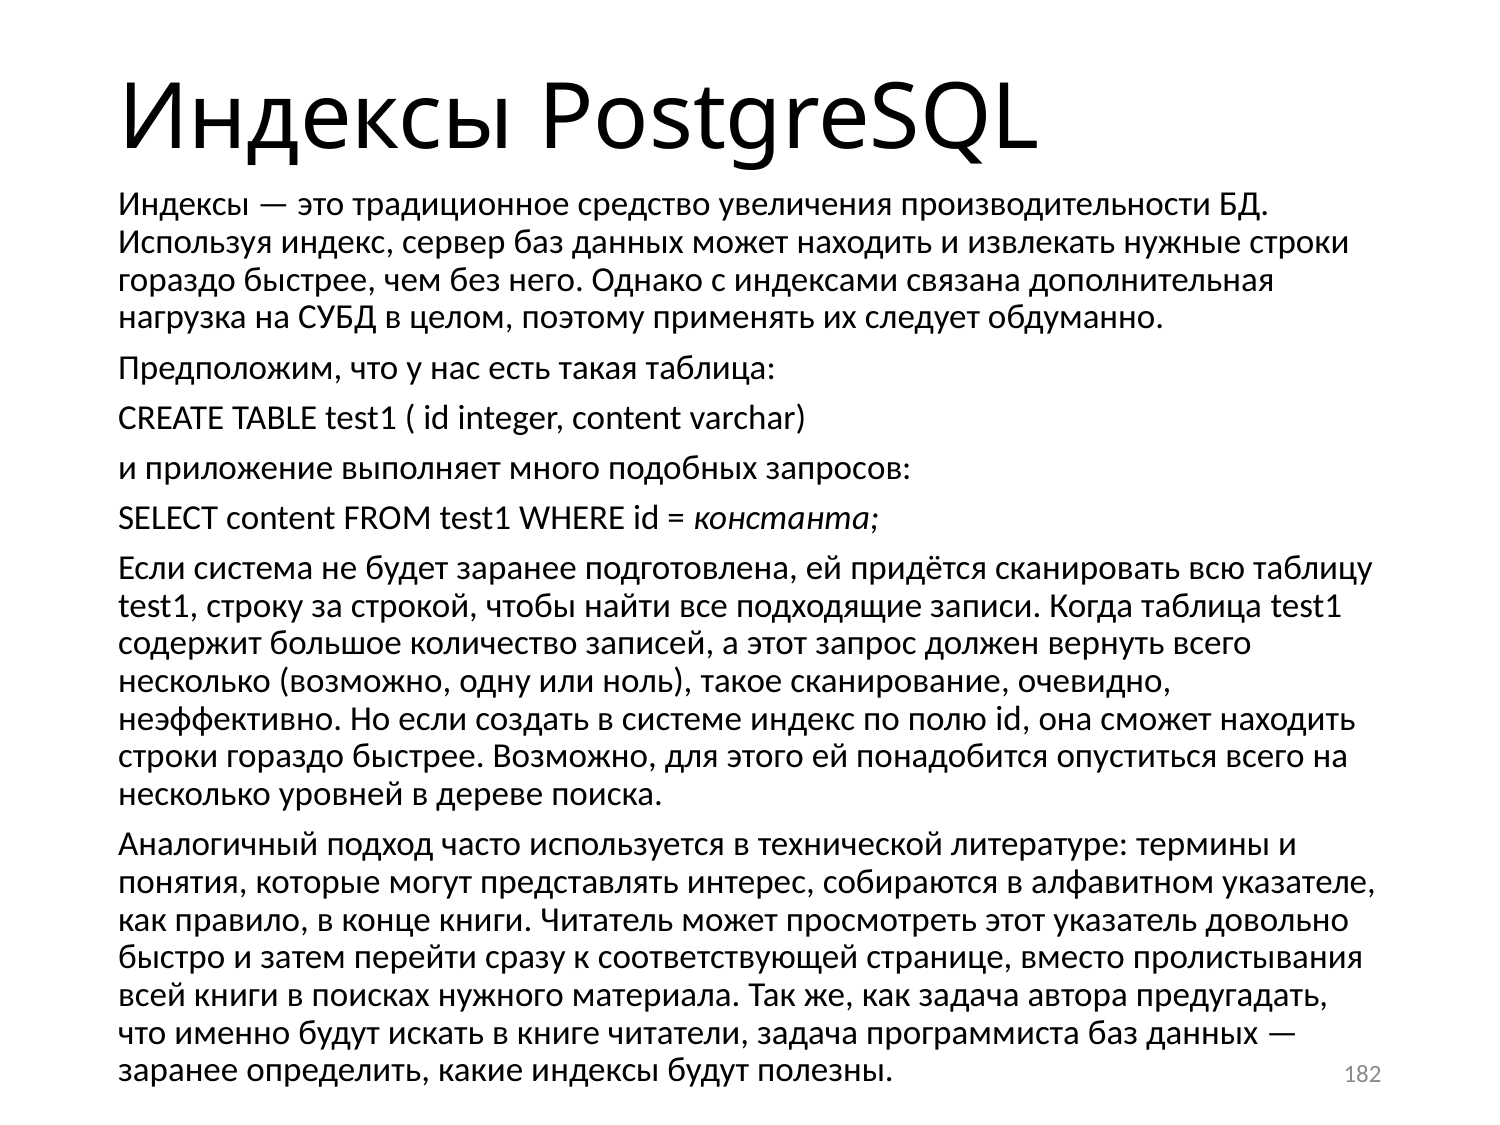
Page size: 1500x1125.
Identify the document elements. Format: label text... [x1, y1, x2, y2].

slide_number 182 [1059, 1042, 1397, 1103]
title Индексы PostgreSQL [103, 59, 1397, 178]
list Индексы — это традиционное средство увеличения производительности БД. Используя индекс, сервер баз данных может находить и извлекать нужные строки гораздо быстрее, чем без него. Однако с индексами связана дополнительная нагрузка на СУБД в целом, поэтому применять их следует обдуманно. Предположим, что у нас есть такая таблица: CREATE TABLE test1 ( id integer, content varchar) и приложение выполняет много подобных запросов: SELECT content FROM test1 WHERE id = константа; Если система не будет заранее подготовлена, ей придётся сканировать всю таблицу test1, строку за строкой, чтобы найти все подходящие записи. Когда таблица test1 содержит большое количество записей, а этот запрос должен вернуть всего несколько (возможно, одну или ноль), такое сканирование, очевидно, неэффективно. Но если создать в системе индекс по полю id, она сможет находить строки гораздо быстрее. Возможно, для этого ей понадобится опуститься всего на несколько уровней в дереве поиска. Аналогичный подход часто используется в технической литературе: термины и понятия, которые могут представлять интерес, собираются в алфавитном указателе, как правило, в конце книги. Читатель может просмотреть этот указатель довольно быстро и затем перейти сразу к соответствующей странице, вместо пролистывания всей книги в поисках нужного материала. Так же, как задача автора предугадать, что именно будут искать в книге читатели, задача программиста баз данных — заранее определить, какие индексы будут полезны. [103, 178, 1397, 1103]
